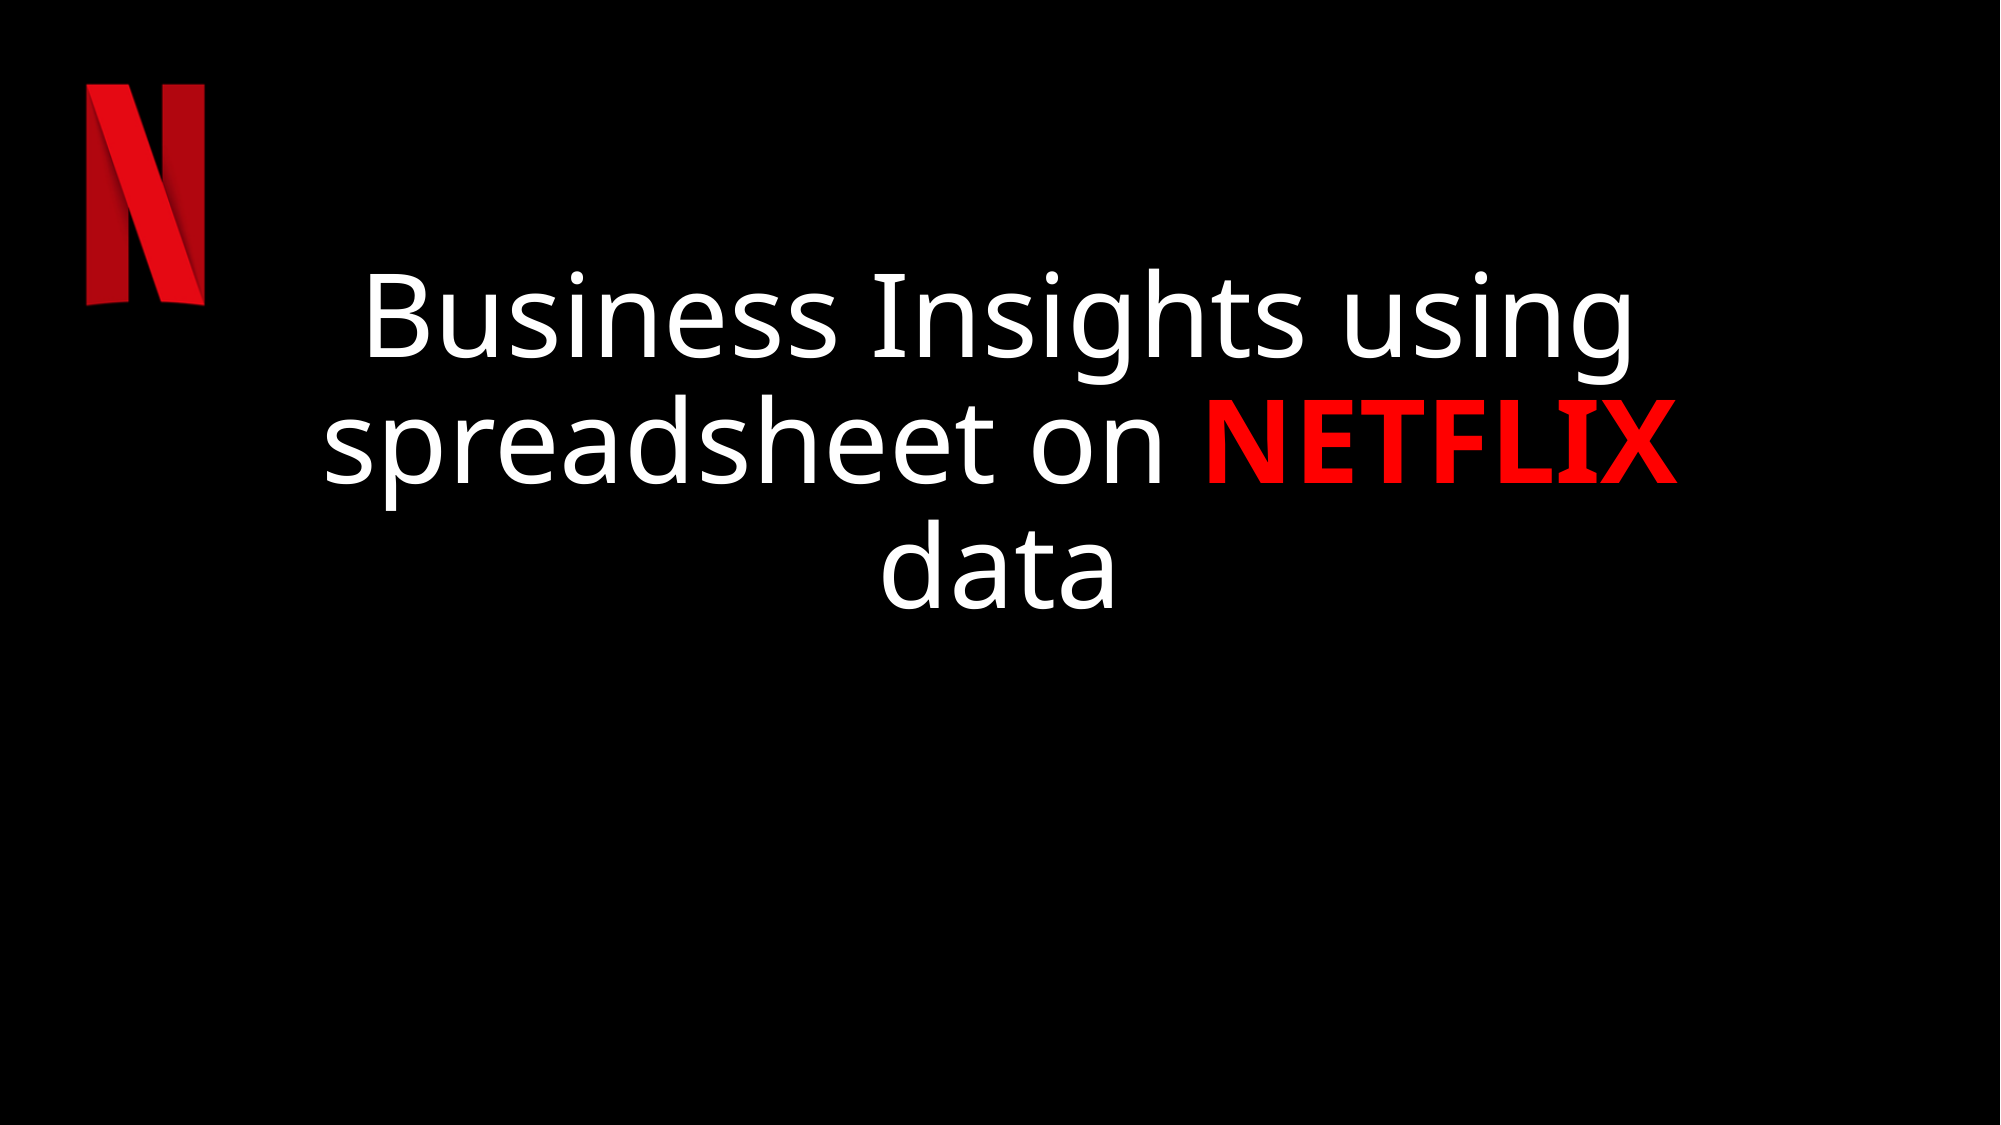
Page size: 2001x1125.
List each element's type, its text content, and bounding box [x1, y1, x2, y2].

picture [69, 66, 229, 320]
title Business Insights using spreadsheet on NETFLIX data [249, 249, 1750, 642]
